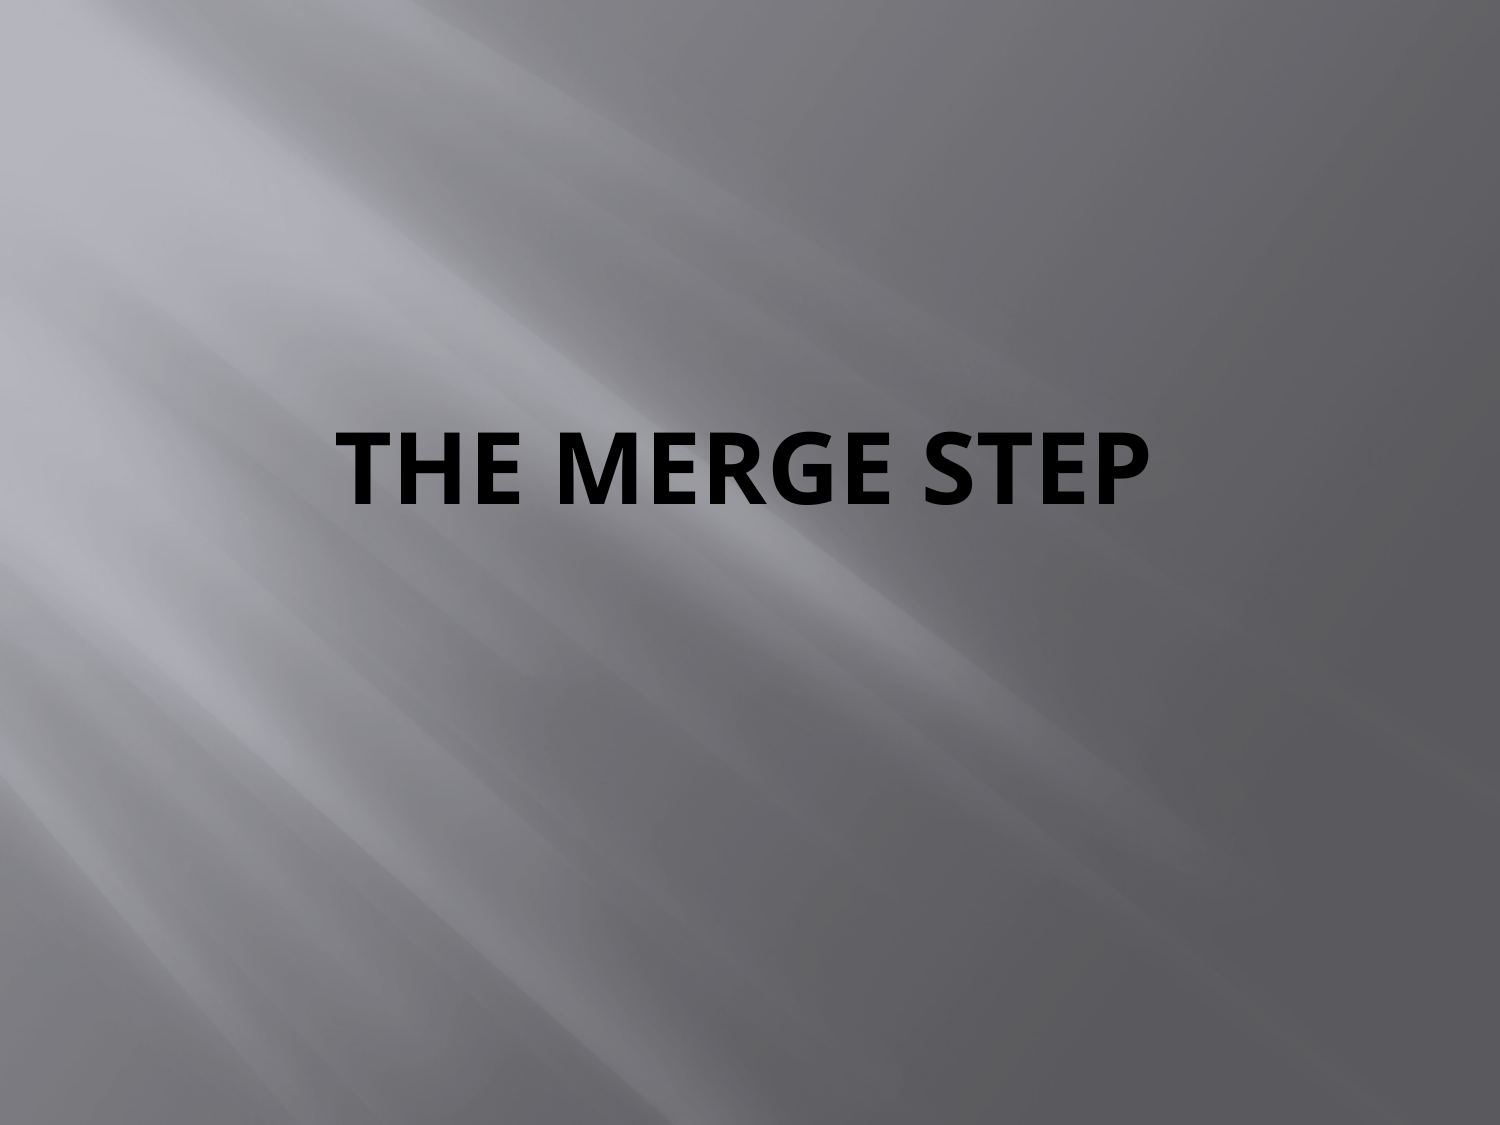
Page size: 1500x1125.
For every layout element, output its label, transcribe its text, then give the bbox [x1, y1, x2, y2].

title The Merge Step [69, 224, 1420, 525]
